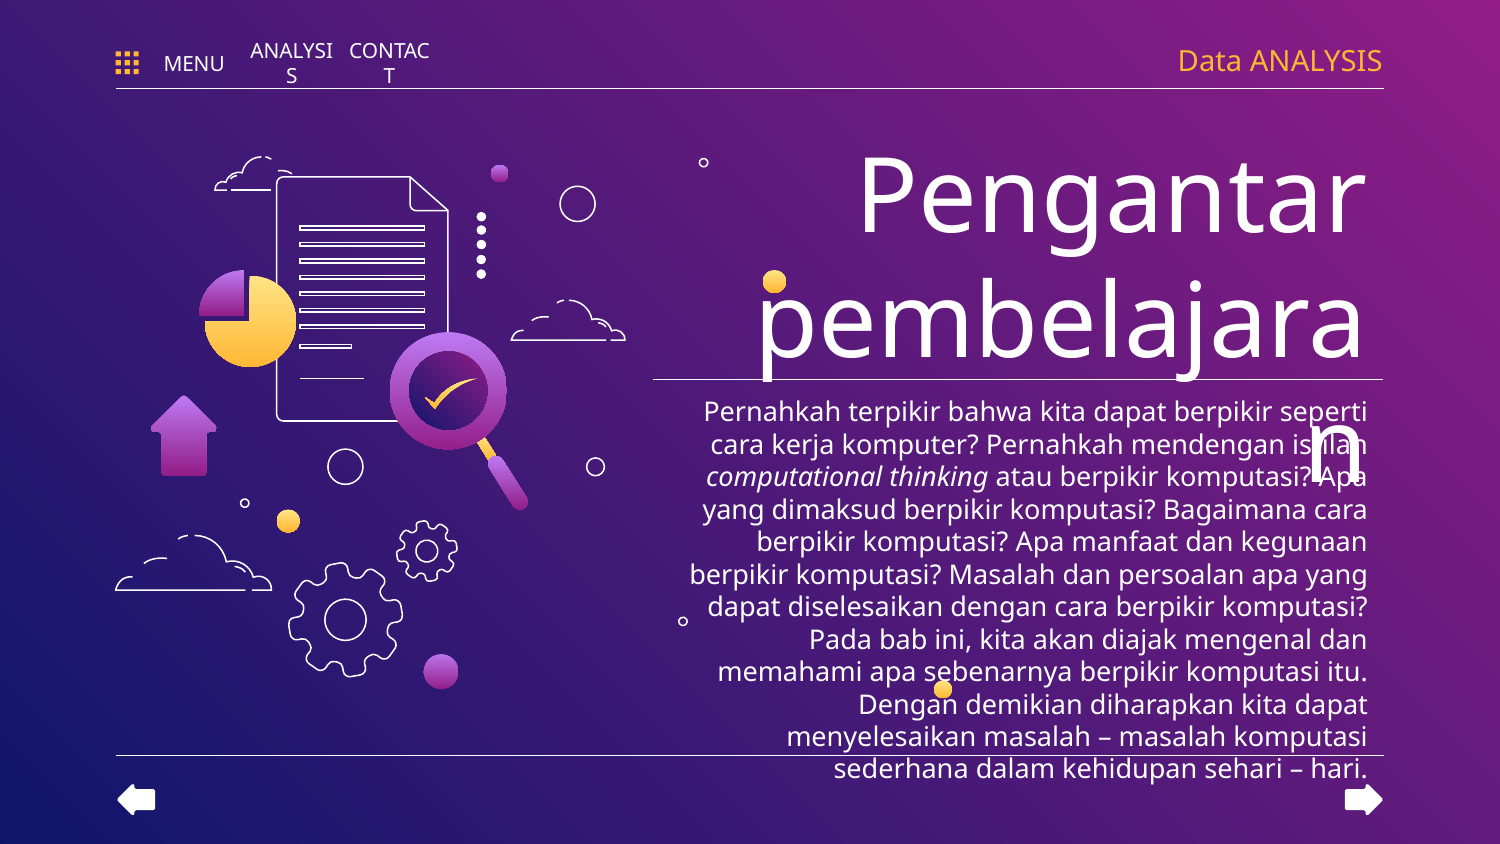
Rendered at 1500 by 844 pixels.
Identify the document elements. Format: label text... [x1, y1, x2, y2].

text_box Data ANALYSIS [1158, 34, 1383, 85]
subtitle Pernahkah terpikir bahwa kita dapat berpikir seperti cara kerja komputer? Pernahkah mendengan istilah computational thinking atau berpikir komputasi? Apa yang dimaksud berpikir komputasi? Bagaimana cara berpikir komputasi? Apa manfaat dan kegunaan berpikir komputasi? Masalah dan persoalan apa yang dapat diselesaikan dengan cara berpikir komputasi? Pada bab ini, kita akan diajak mengenal dan memahami apa sebenarnya berpikir komputasi itu. Dengan demikian diharapkan kita dapat menyelesaikan masalah – masalah komputasi sederhana dalam kehidupan sehari – hari. [652, 386, 1383, 737]
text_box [115, 50, 139, 75]
text_box [117, 784, 156, 816]
text_box ANALYSIS [248, 45, 335, 81]
text_box [934, 680, 952, 699]
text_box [115, 156, 626, 699]
text_box CONTACT [346, 45, 433, 81]
title Pengantar pembelajaran [719, 113, 1383, 357]
text_box MENU [151, 45, 237, 81]
text_box [762, 269, 786, 293]
text_box [109, 45, 145, 81]
text_box [1344, 784, 1383, 816]
